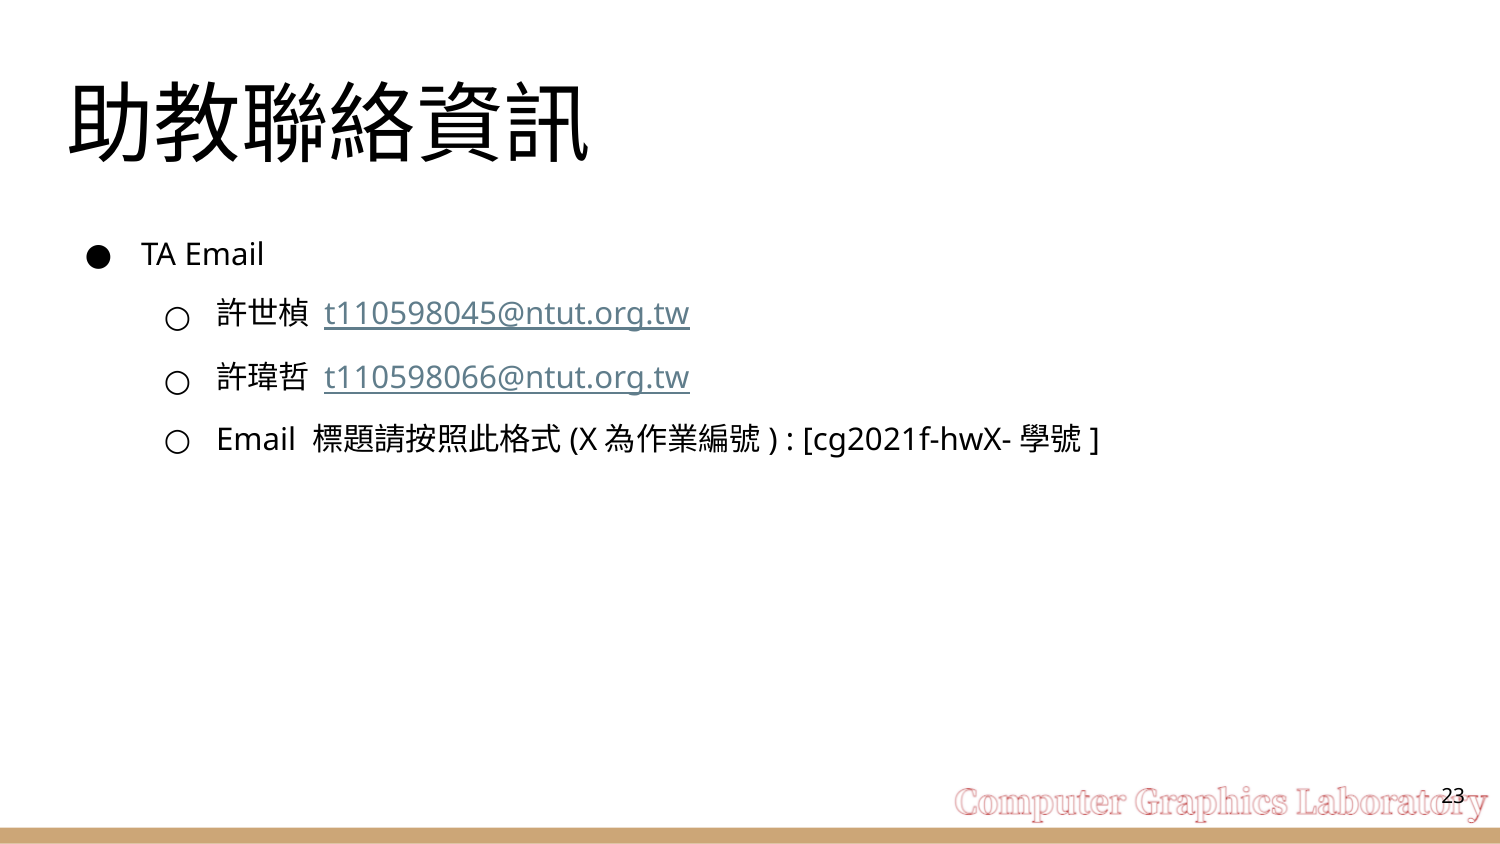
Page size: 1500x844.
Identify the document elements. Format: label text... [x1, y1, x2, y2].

title 助教聯絡資訊 [51, 51, 1449, 189]
list TA Email 許世楨 t110598045@ntut.org.tw 許瑋哲 t110598066@ntut.org.tw Email 標題請按照此格式(X為作業編號) : [cg2021f-hwX-學號] [51, 200, 1449, 752]
slide_number ‹#› [1389, 764, 1480, 830]
